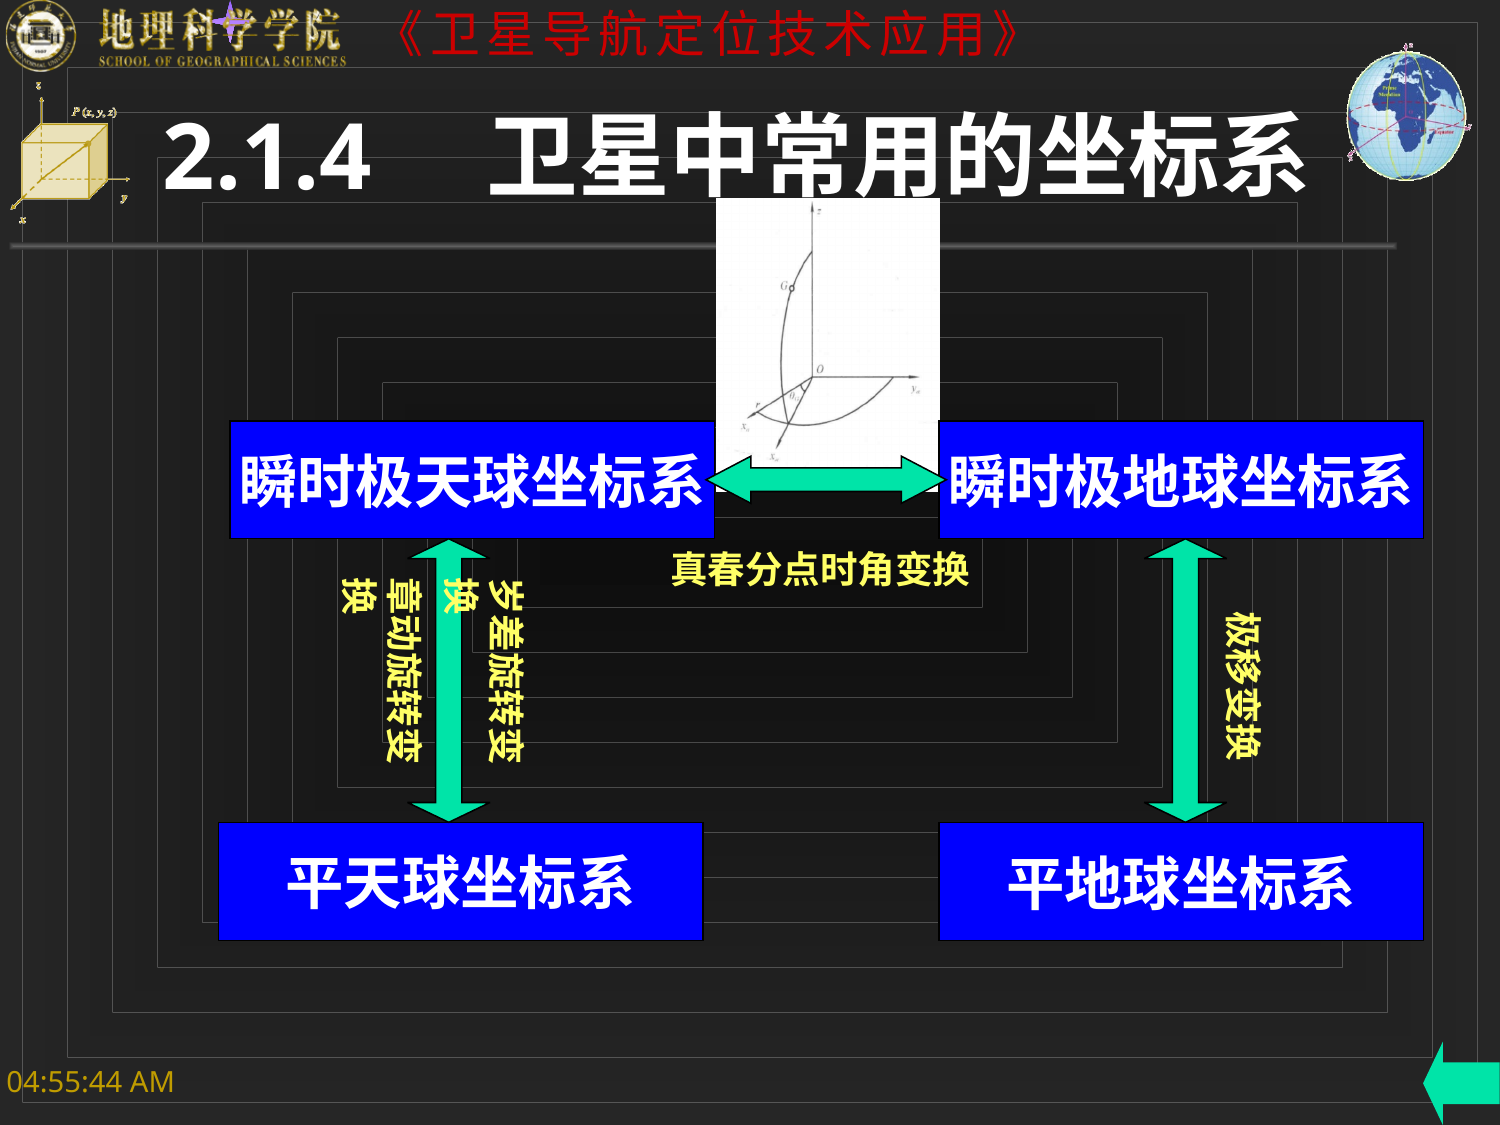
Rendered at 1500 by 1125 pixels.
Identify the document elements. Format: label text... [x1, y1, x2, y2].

text_box 瞬时极地球坐标系 [944, 420, 1424, 539]
text_box 平地球坐标系 [938, 822, 1424, 941]
picture [716, 198, 940, 455]
picture [1322, 28, 1497, 193]
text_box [359, 538, 538, 823]
text_box [1423, 1041, 1500, 1125]
slide_number 下午3时59分21秒 [0, 1035, 304, 1111]
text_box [1143, 538, 1275, 823]
text_box 瞬时极天球坐标系 [230, 420, 711, 539]
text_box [655, 455, 1010, 600]
text_box 平天球坐标系 [218, 822, 703, 941]
title 2.1.4 卫星中常用的坐标系 [147, 66, 1353, 216]
